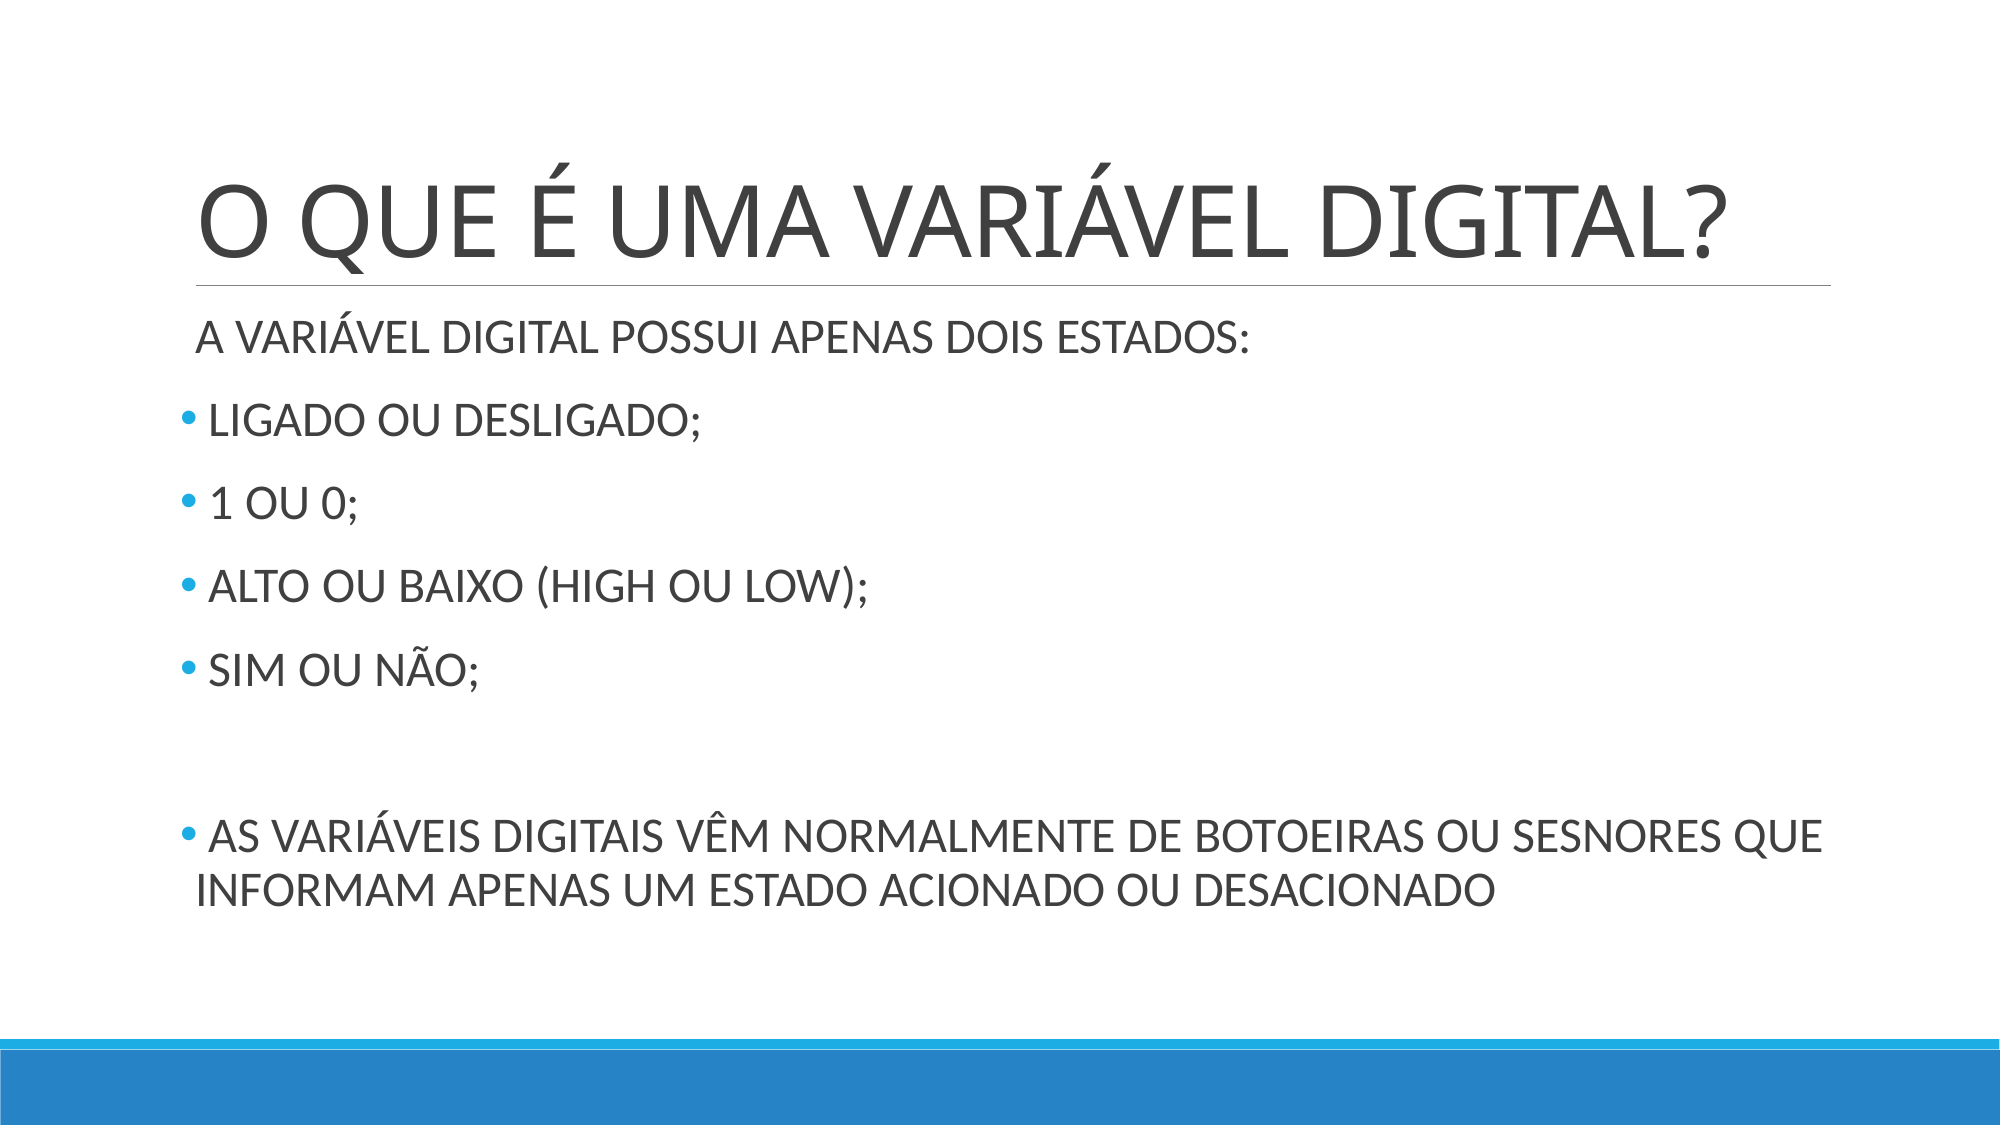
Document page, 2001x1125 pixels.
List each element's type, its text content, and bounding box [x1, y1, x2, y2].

list A VARIÁVEL DIGITAL POSSUI APENAS DOIS ESTADOS: LIGADO OU DESLIGADO; 1 OU 0; ALTO OU BAIXO (HIGH OU LOW); SIM OU NÃO; AS VARIÁVEIS DIGITAIS VÊM NORMALMENTE DE BOTOEIRAS OU SESNORES QUE INFORMAM APENAS UM ESTADO ACIONADO OU DESACIONADO [180, 302, 1830, 963]
title O QUE É UMA VARIÁVEL DIGITAL? [180, 47, 1830, 285]
